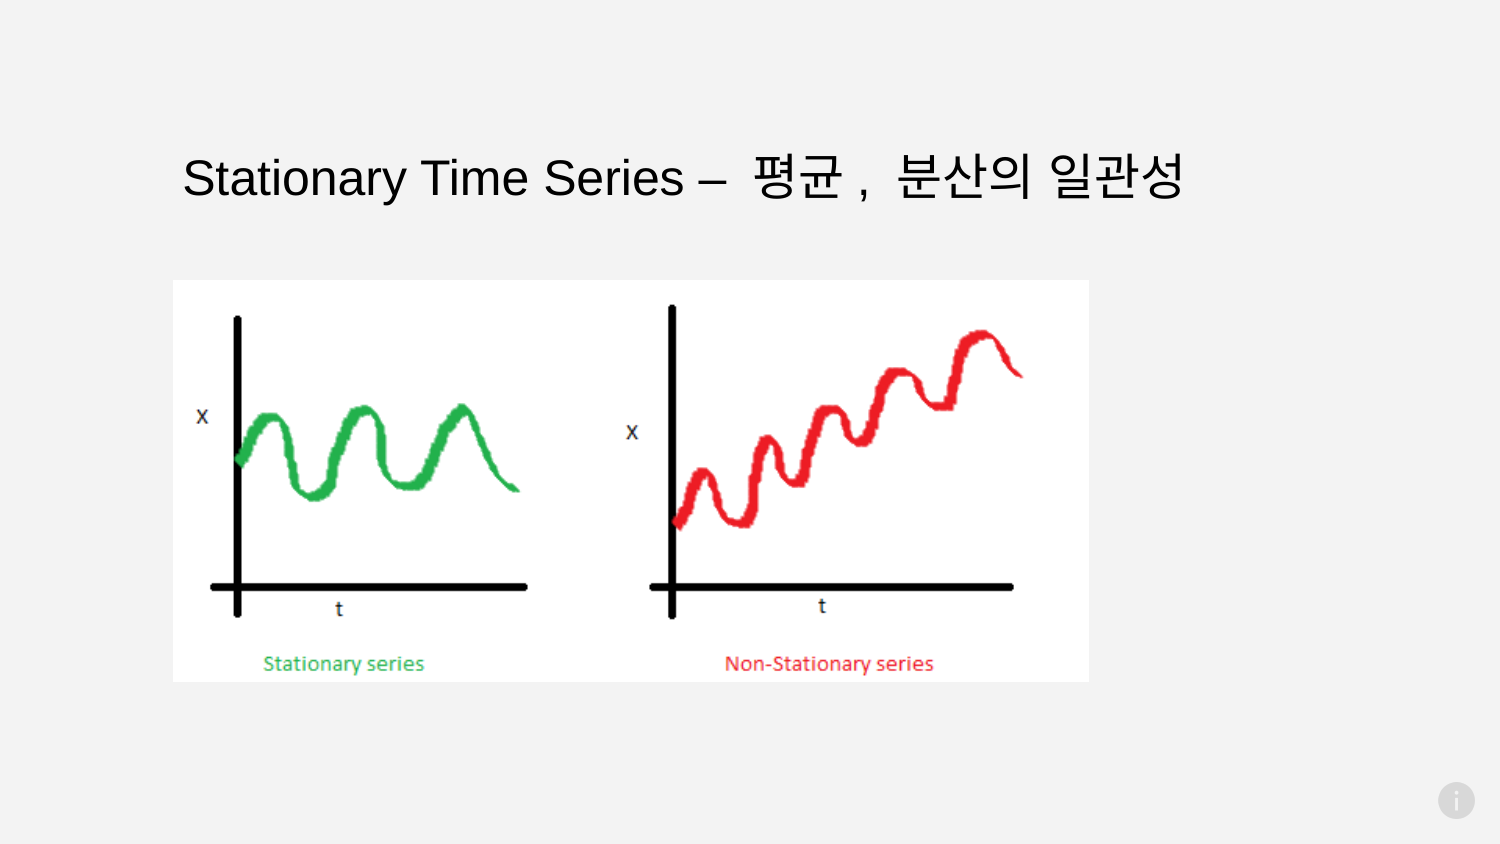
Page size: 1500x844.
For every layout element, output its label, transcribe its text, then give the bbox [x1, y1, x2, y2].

picture [172, 279, 1090, 682]
text_box Stationary Time Series – 평균, 분산의 일관성 [167, 138, 1353, 214]
